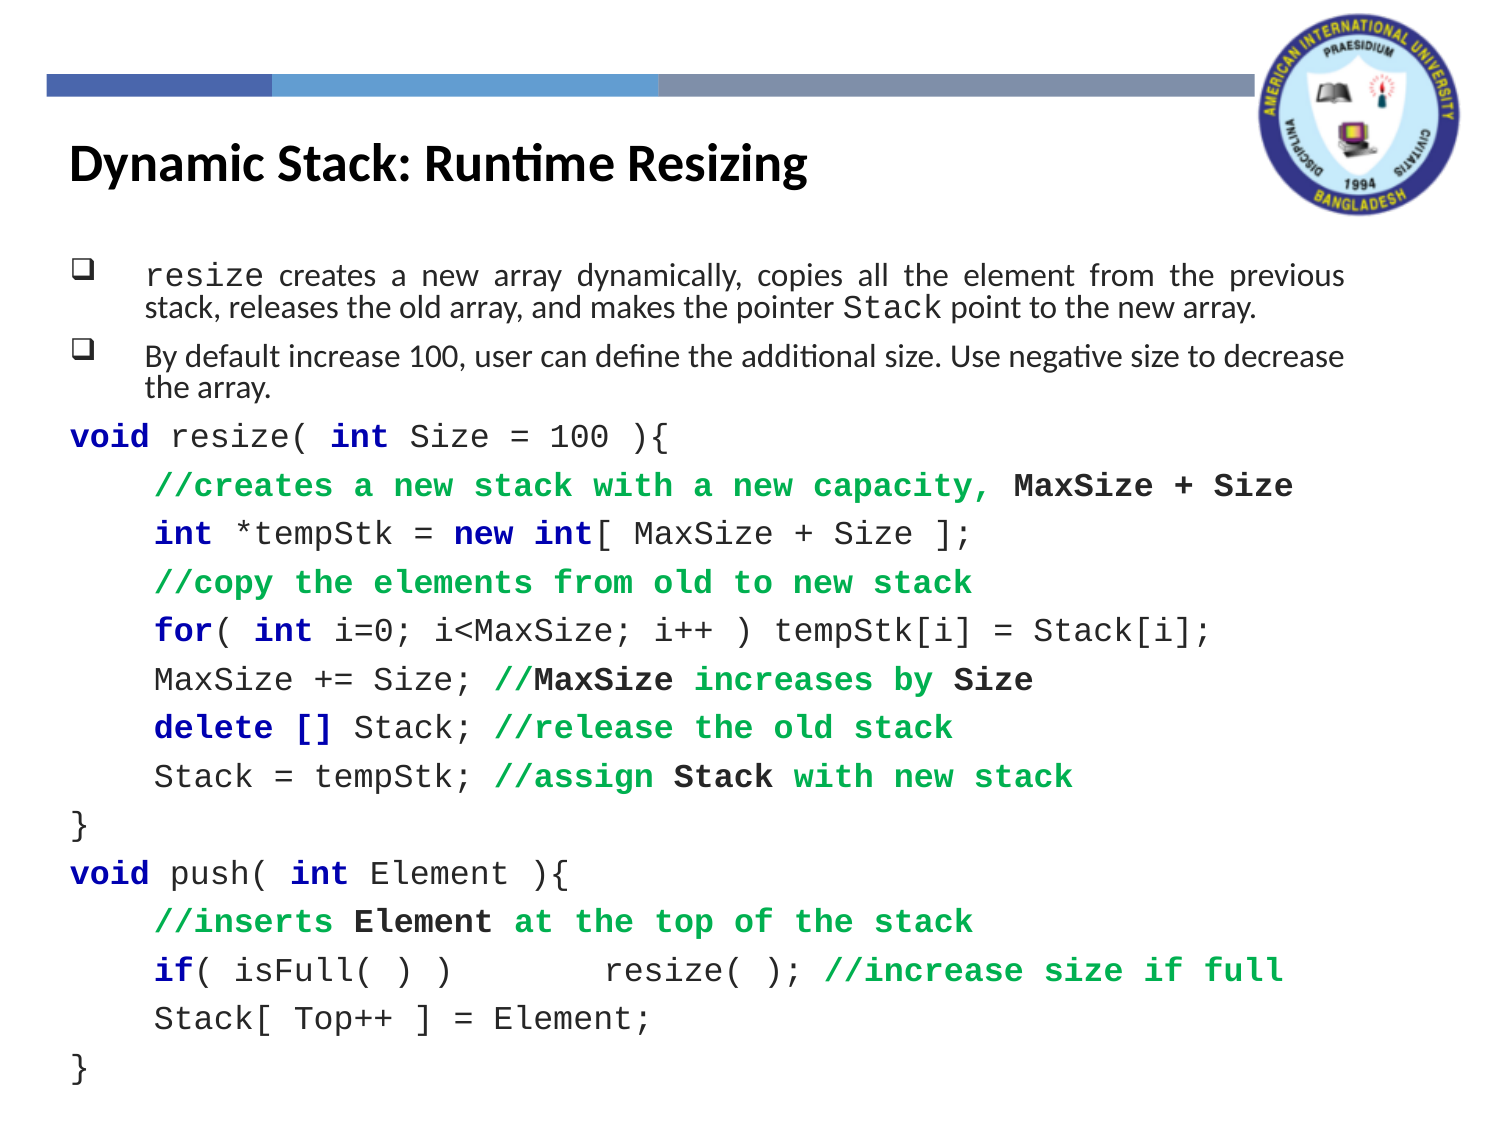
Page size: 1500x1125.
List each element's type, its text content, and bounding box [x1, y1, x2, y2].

text_box Dynamic Stack: Runtime Resizing [55, 119, 1129, 201]
list resize creates a new array dynamically, copies all the element from the previous stack, releases the old array, and makes the pointer Stack point to the new array. By default increase 100, user can define the additional size. Use negative size to decrease the array. void resize( int Size = 100 ){ //creates a new stack with a new capacity, MaxSize + Size int *tempStk = new int[ MaxSize + Size ]; //copy the elements from old to new stack for( int i=0; i<MaxSize; i++ ) tempStk[i] = Stack[i]; MaxSize += Size; //MaxSize increases by Size delete [] Stack; //release the old stack Stack = tempStk; //assign Stack with new stack } void push( int Element ){ //inserts Element at the top of the stack if( isFull( ) ) resize( ); //increase size if full Stack[ Top++ ] = Element; } [55, 253, 1362, 1092]
picture [1254, 9, 1465, 221]
